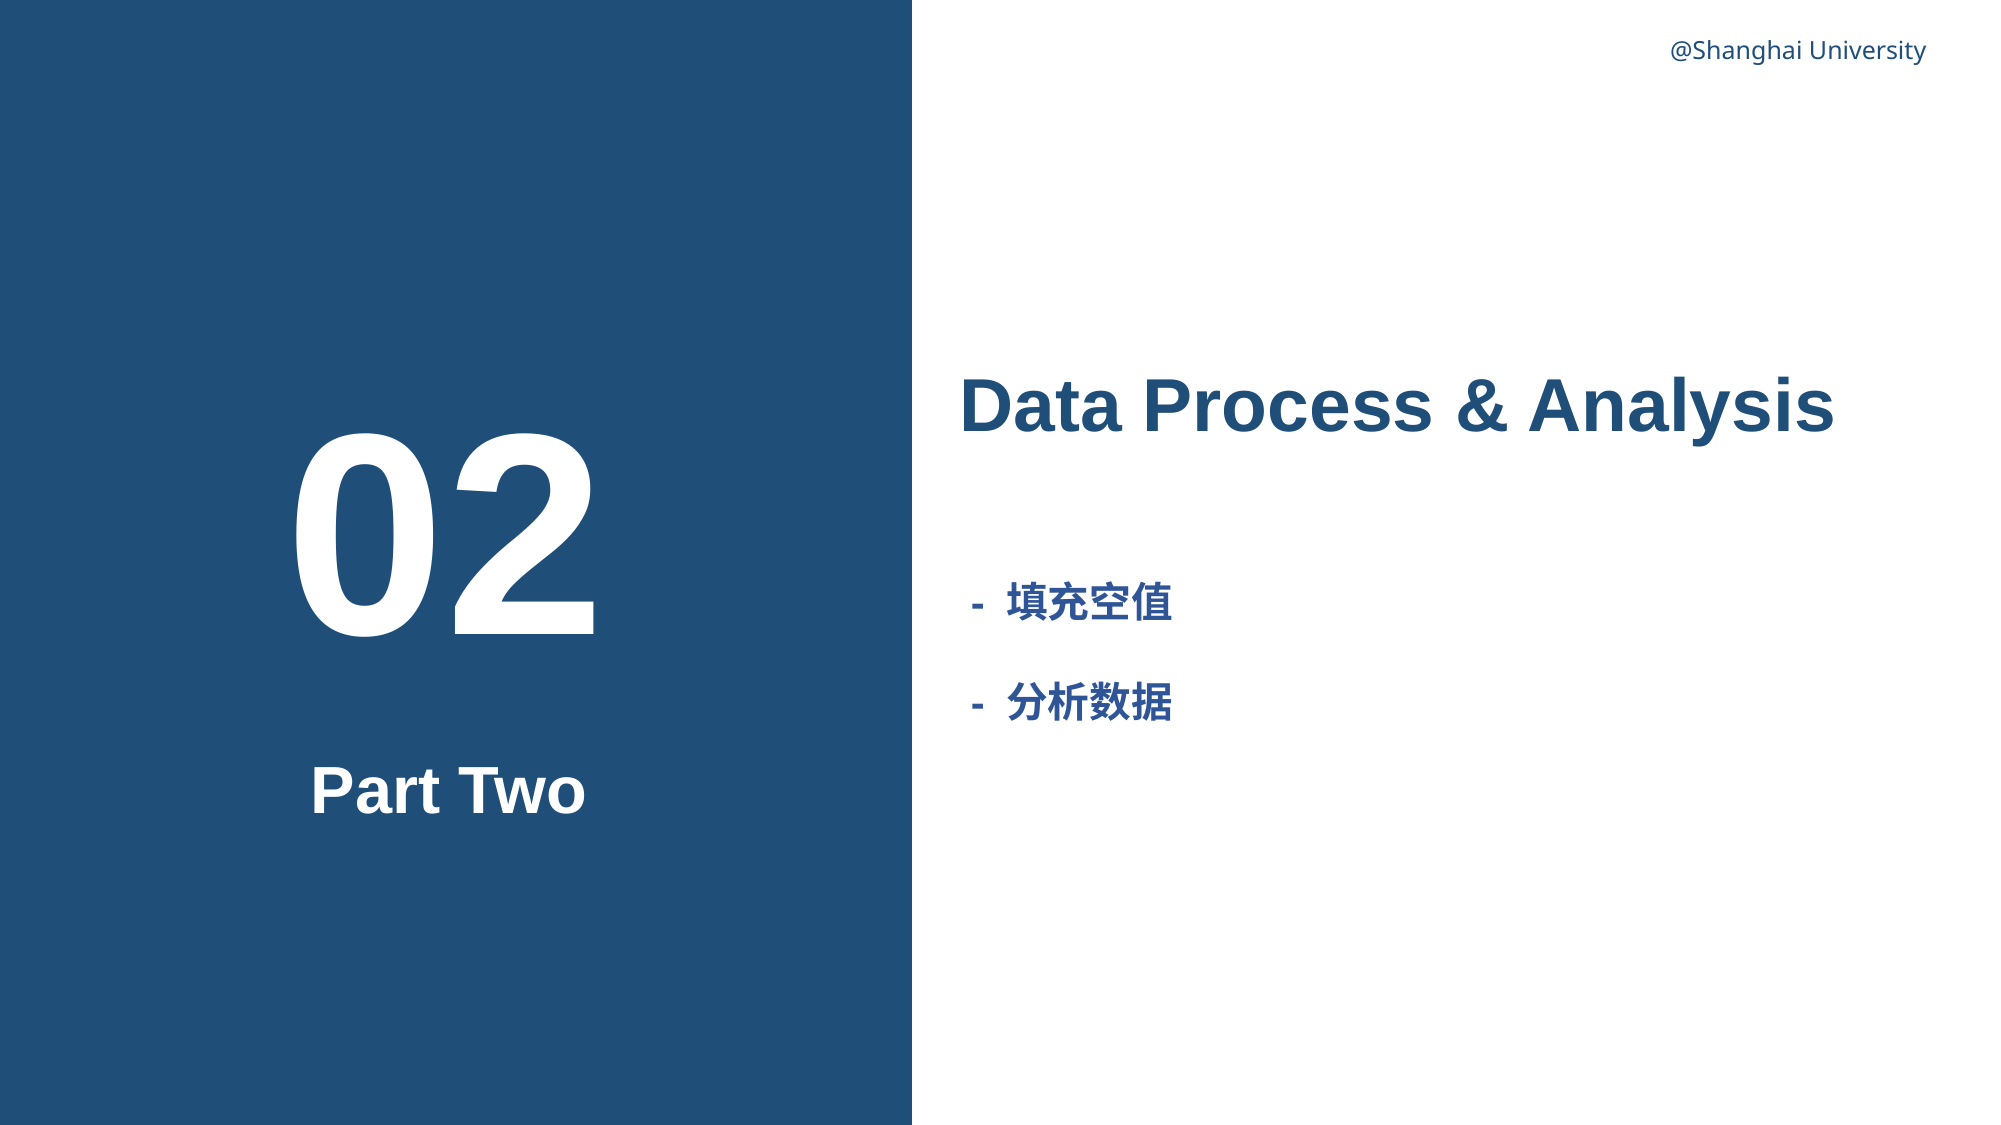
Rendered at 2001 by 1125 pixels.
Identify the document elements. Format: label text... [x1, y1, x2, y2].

text_box [0, 0, 912, 1125]
text_box Data Process & Analysis - 填充空值 - 分析数据 [944, 348, 1906, 734]
text_box @Shanghai University [1655, 27, 2000, 72]
text_box Part Two [295, 739, 644, 835]
text_box 02 [270, 339, 628, 700]
